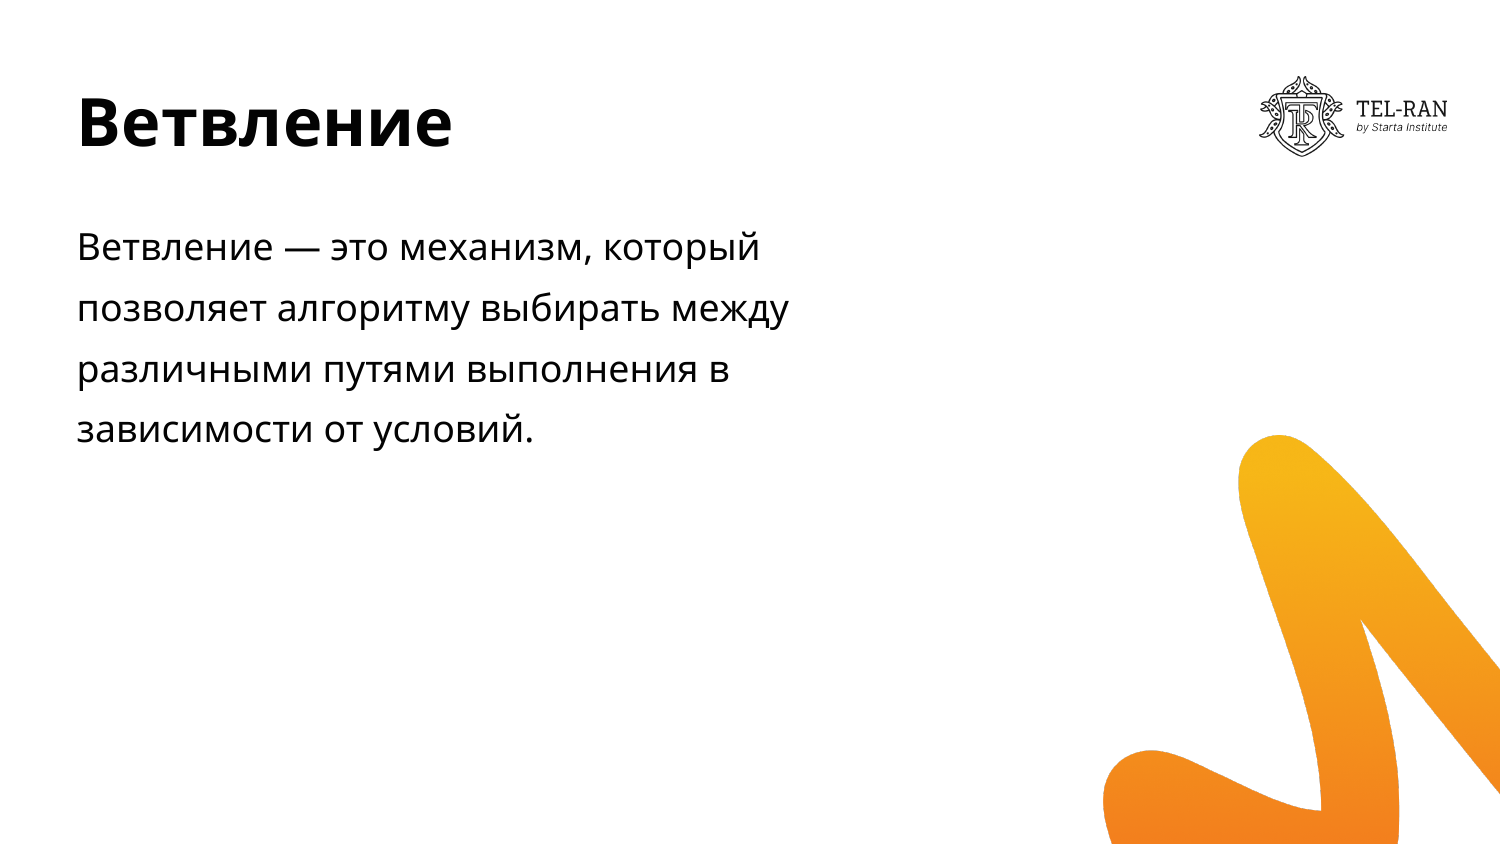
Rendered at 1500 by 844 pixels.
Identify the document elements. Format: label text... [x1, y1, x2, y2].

text_box Ветвление — это механизм, который позволяет алгоритму выбирать между различными путями выполнения в зависимости от условий. [76, 207, 828, 678]
picture [1259, 76, 1447, 157]
text_box Ветвление [76, 79, 1368, 170]
picture [1007, 434, 1500, 844]
